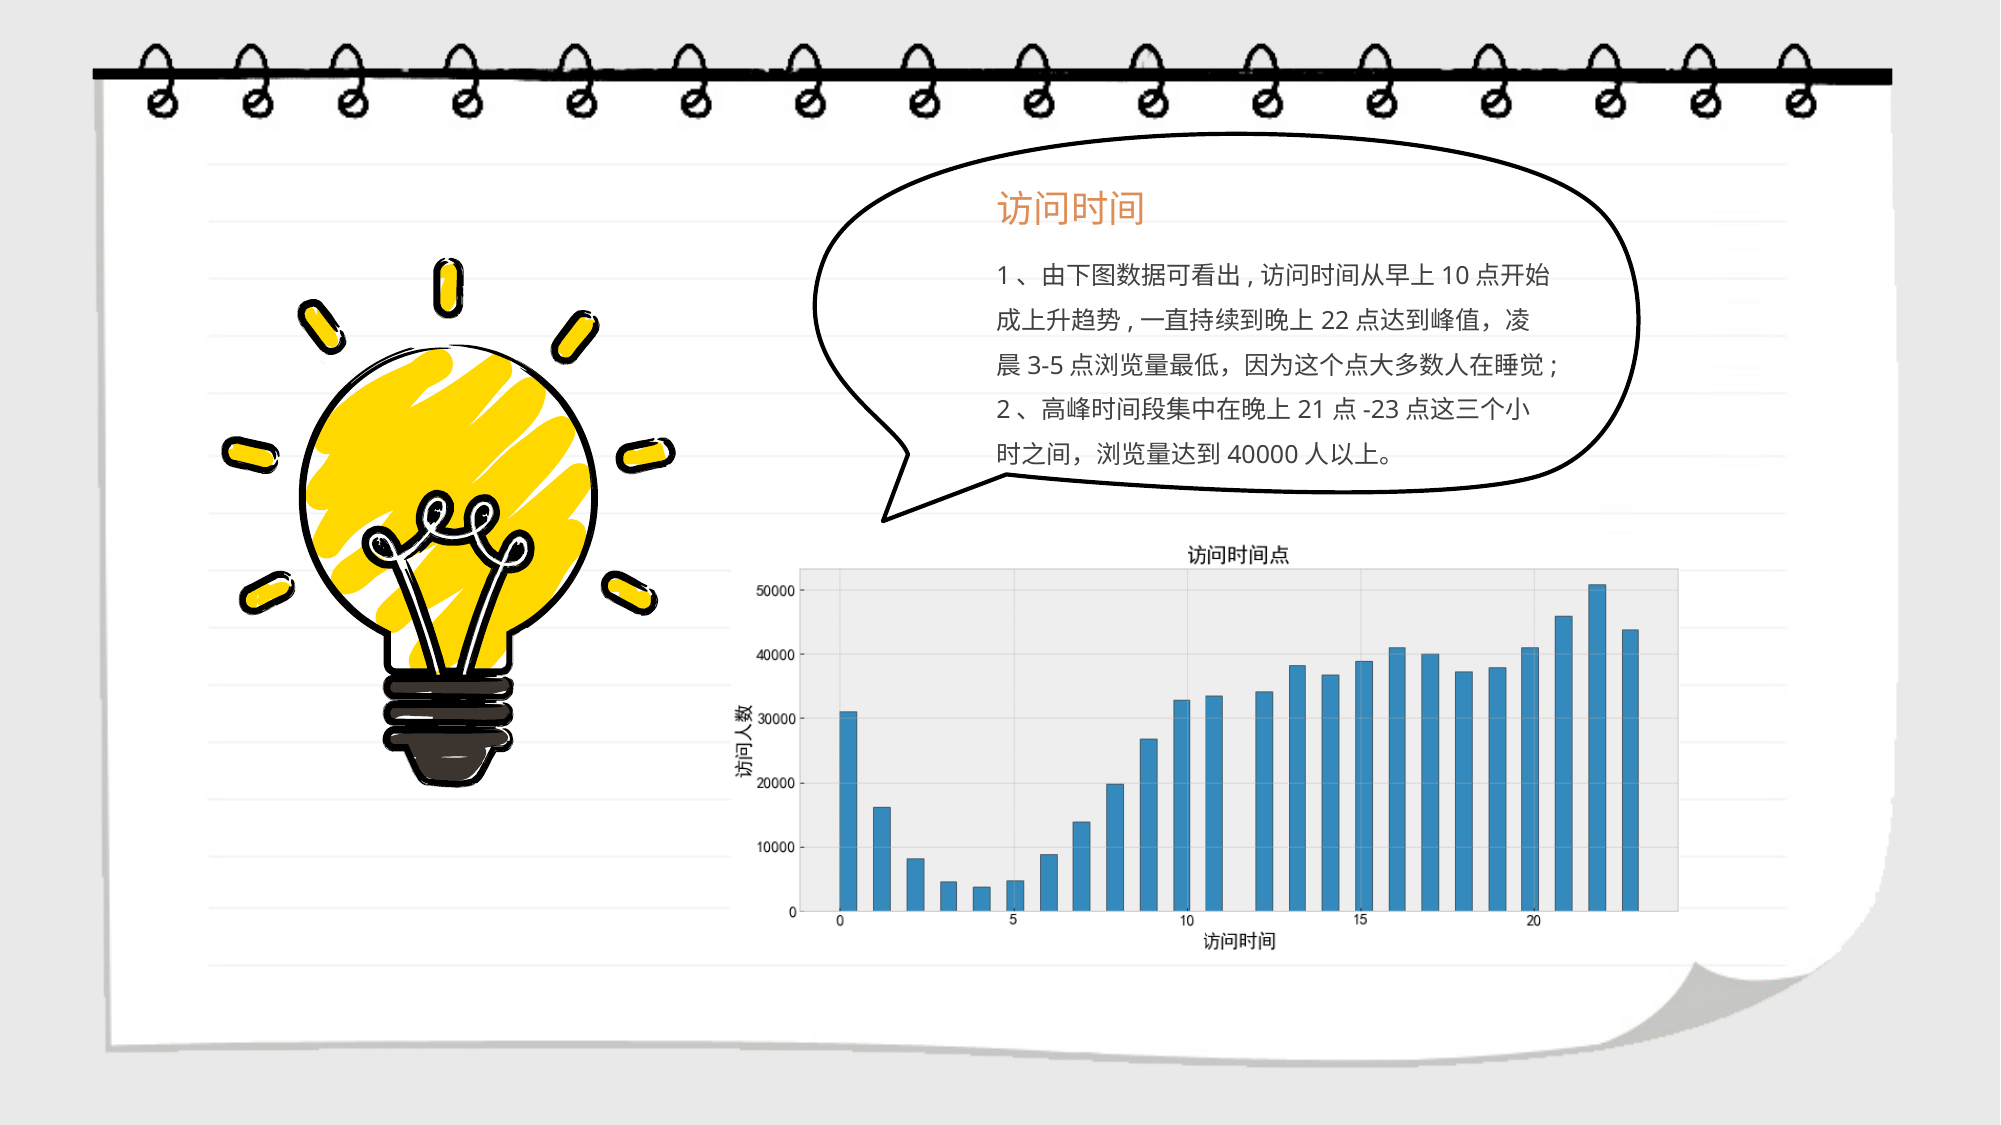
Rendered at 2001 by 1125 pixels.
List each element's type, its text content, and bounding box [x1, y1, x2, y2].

text_box 访问时间 [981, 177, 1447, 237]
text_box 1、由下图数据可看出,访问时间从早上10点开始成上升趋势,一直持续到晚上22点达到峰值，凌晨3-5点浏览量最低，因为这个点大多数人在睡觉; 2、高峰时间段集中在晚上21点-23点这三个小时之间，浏览量达到40000人以上。 [981, 237, 1570, 518]
text_box [813, 132, 1640, 523]
picture [49, 17, 1935, 1106]
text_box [220, 257, 676, 788]
